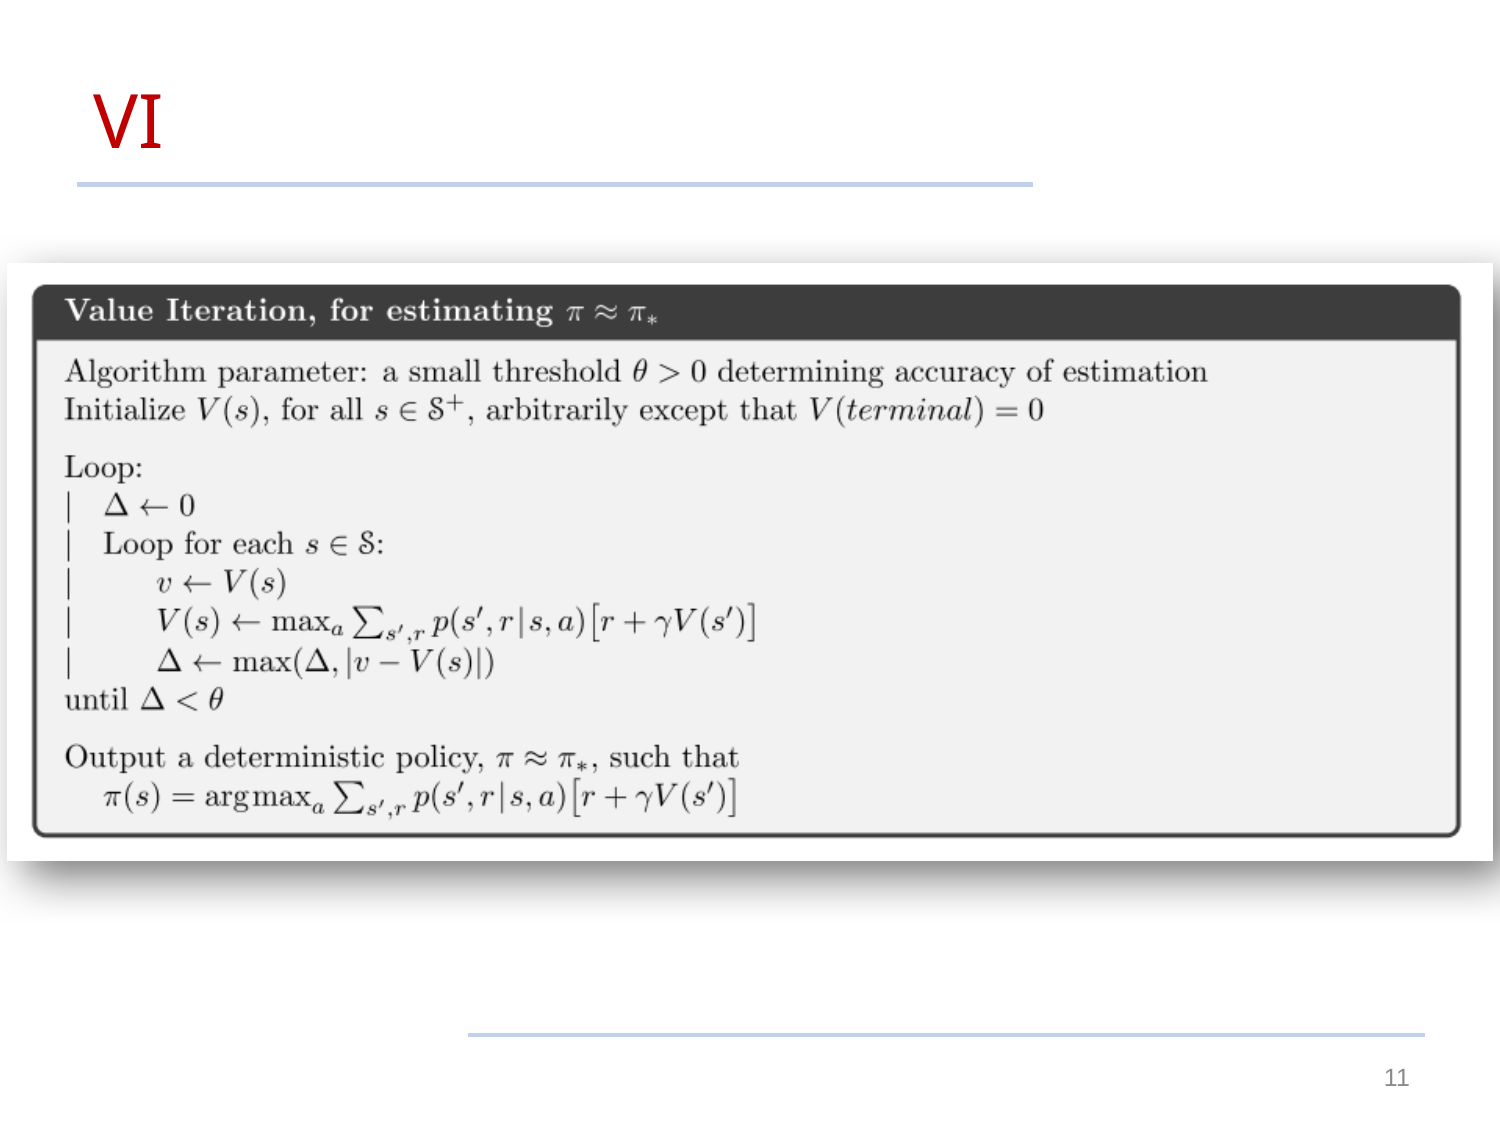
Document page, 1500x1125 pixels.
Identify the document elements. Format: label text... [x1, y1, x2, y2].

slide_number 11 [1246, 1046, 1425, 1107]
picture [7, 263, 1493, 862]
text_box VI [78, 66, 1380, 171]
